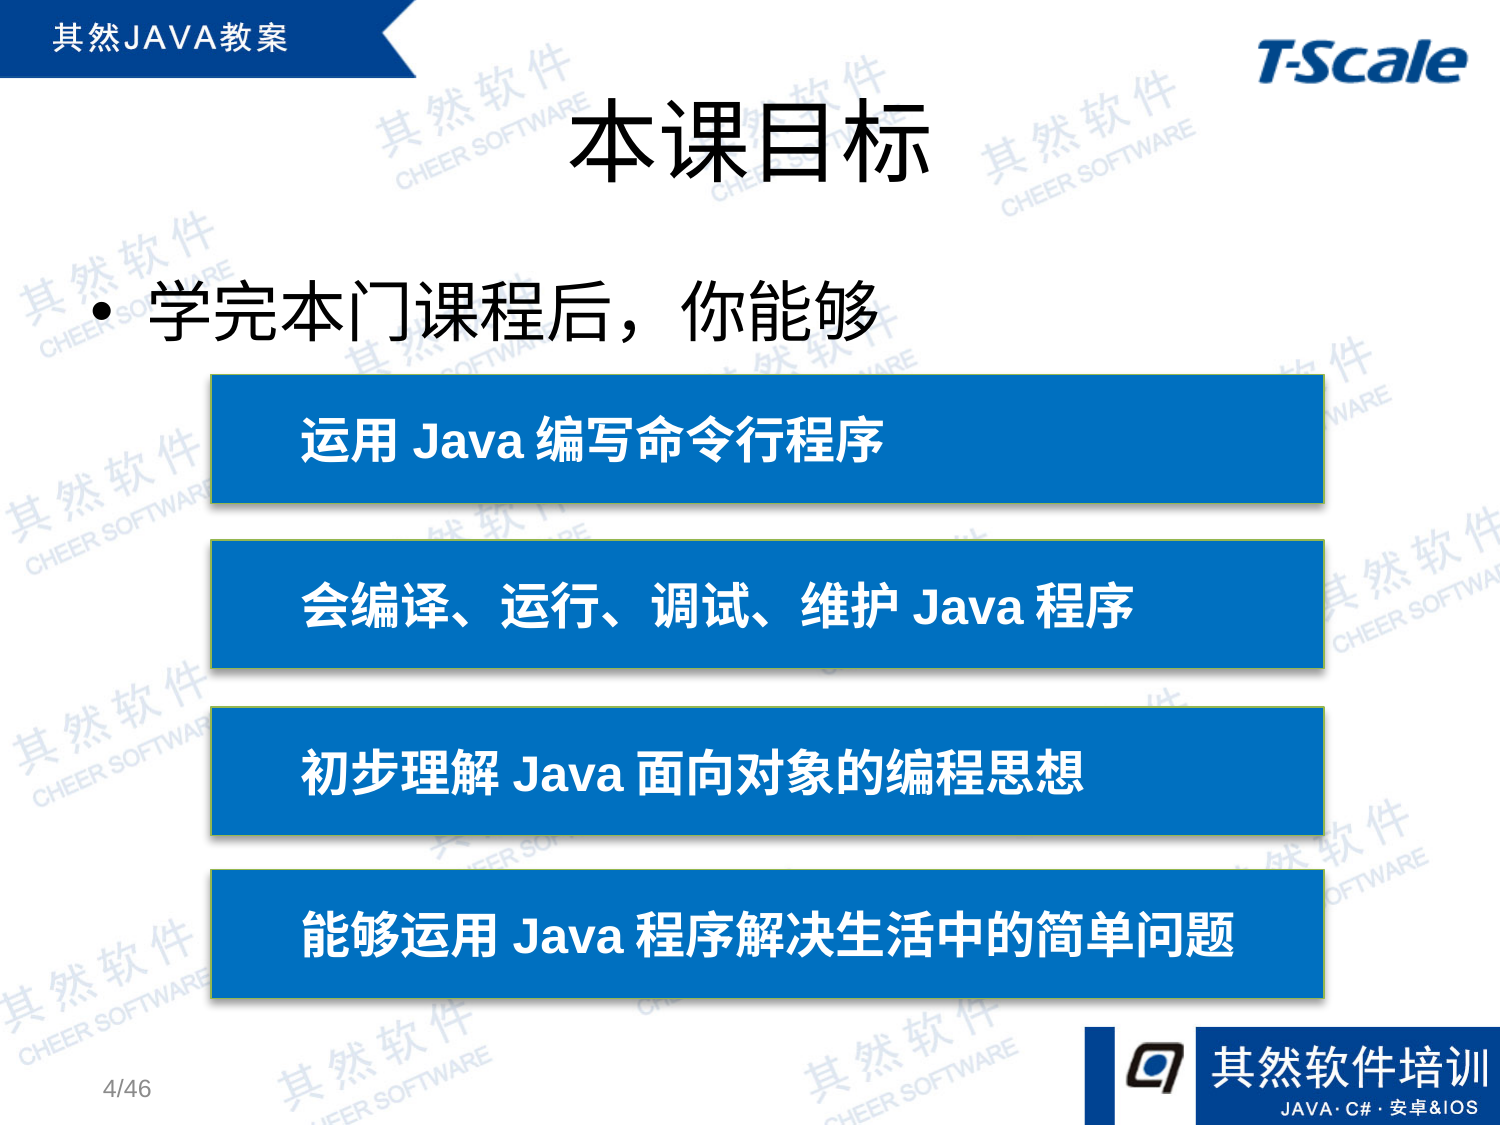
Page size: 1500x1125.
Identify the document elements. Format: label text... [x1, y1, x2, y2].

picture [0, 0, 1500, 1125]
text_box 初步理解Java面向对象的编程思想 [210, 706, 1325, 836]
text_box 能够运用Java程序解决生活中的简单问题 [210, 869, 1325, 999]
list 学完本门课程后，你能够 [75, 262, 1425, 1005]
slide_number 4/46 [0, 1057, 167, 1118]
text_box 运用Java编写命令行程序 [210, 374, 1325, 504]
text_box 会编译、运行、调试、维护Java程序 [210, 539, 1325, 669]
title 本课目标 [75, 45, 1425, 233]
